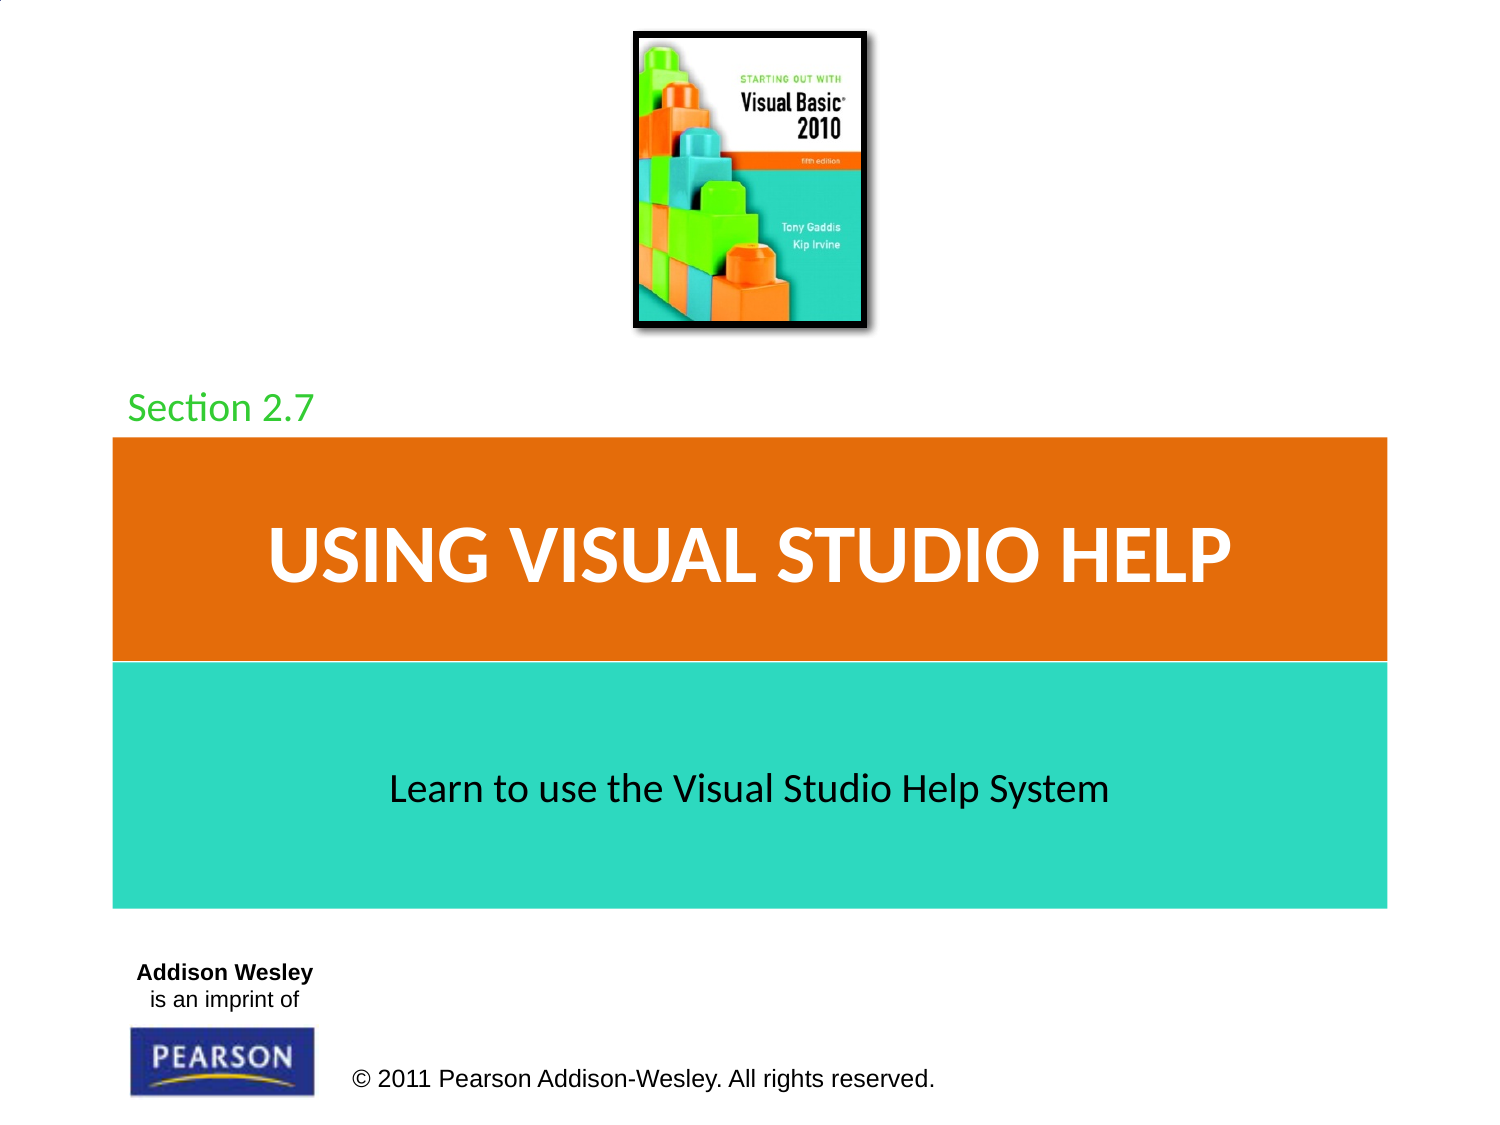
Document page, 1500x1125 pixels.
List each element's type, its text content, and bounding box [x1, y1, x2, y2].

title Using Visual Studio Help [112, 437, 1388, 661]
picture [639, 38, 861, 321]
list Learn to use the Visual Studio Help System [112, 662, 1388, 909]
picture [129, 1024, 319, 1100]
list Section 2.7 [112, 362, 1388, 437]
